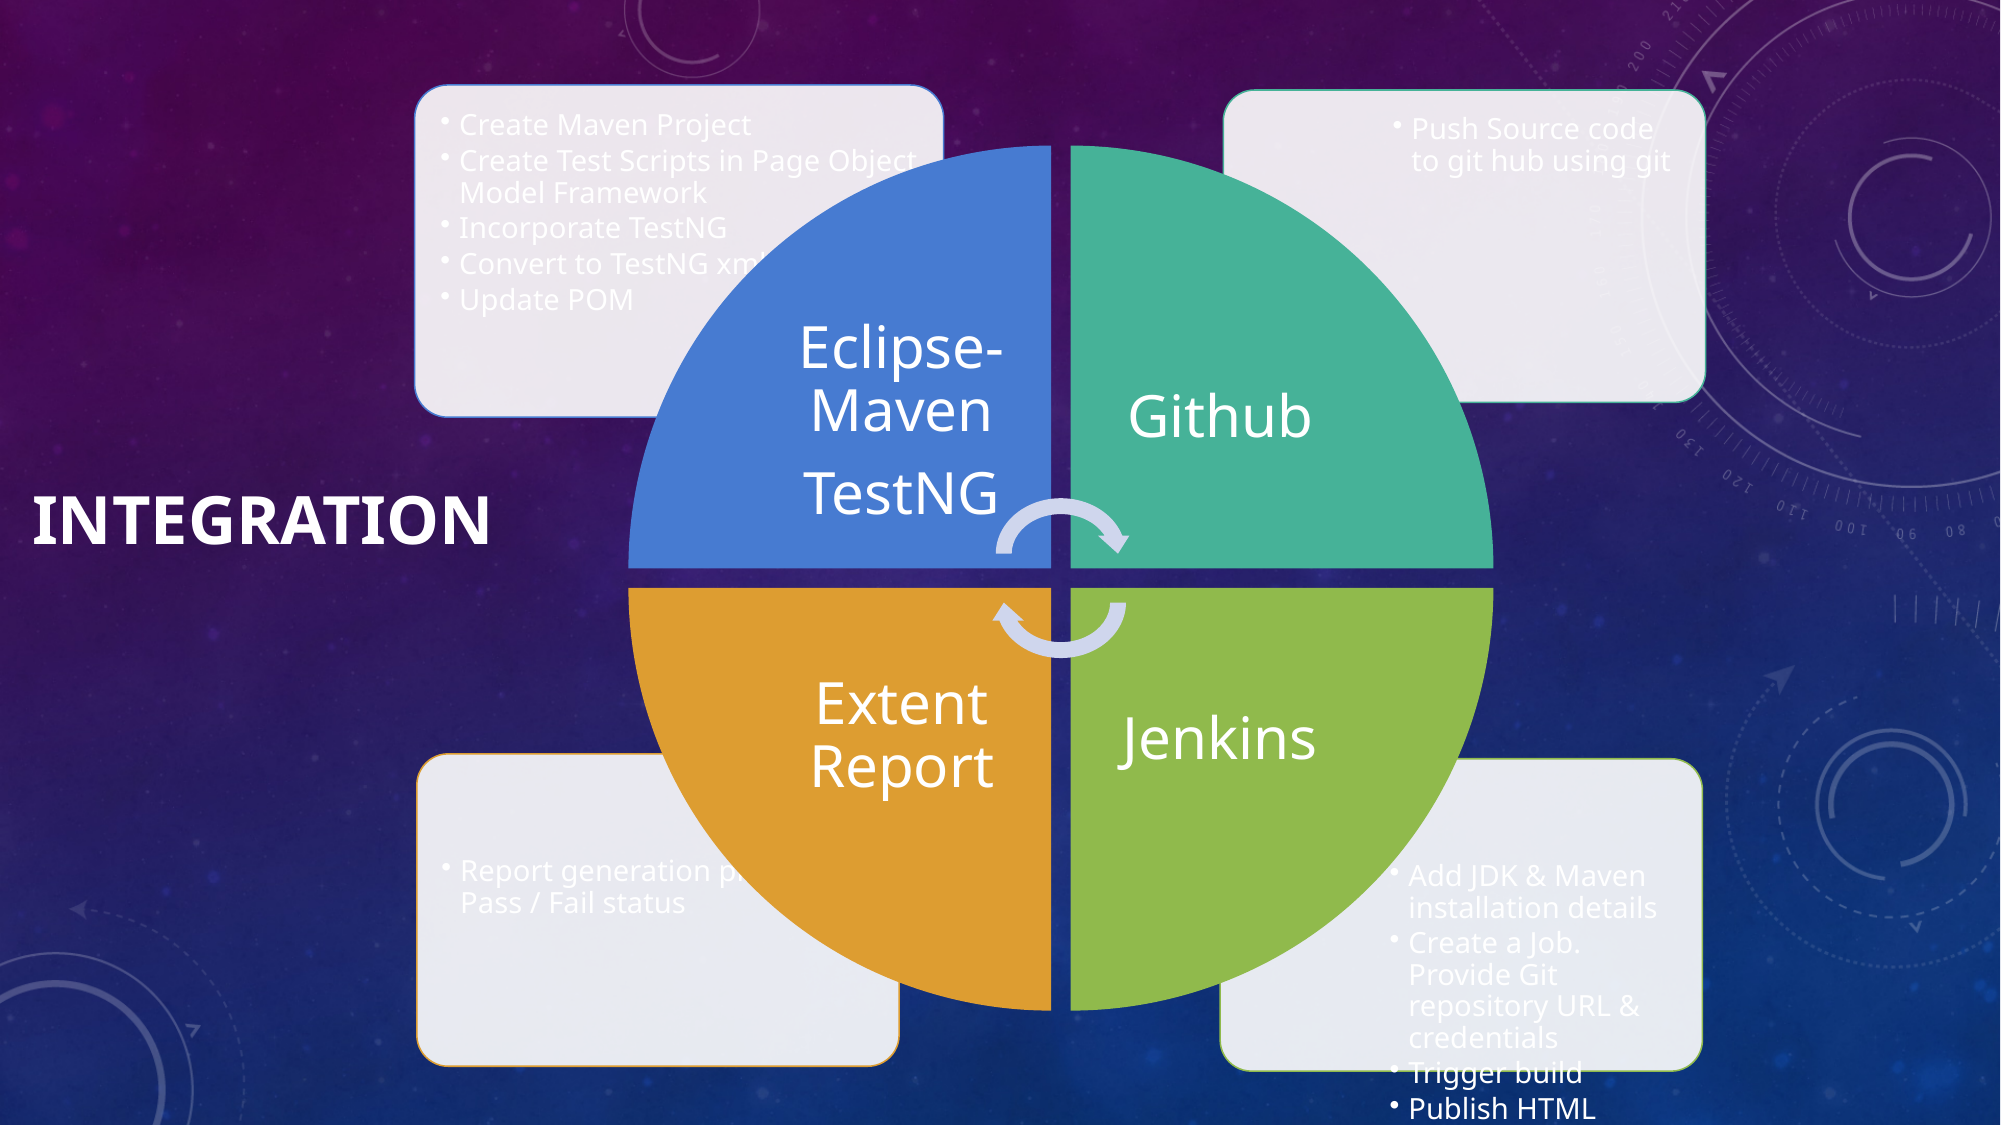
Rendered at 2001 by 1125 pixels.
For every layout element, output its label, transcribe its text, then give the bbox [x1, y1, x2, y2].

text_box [305, 87, 1816, 1069]
title Integration [17, 461, 300, 575]
picture [0, 0, 2001, 1125]
